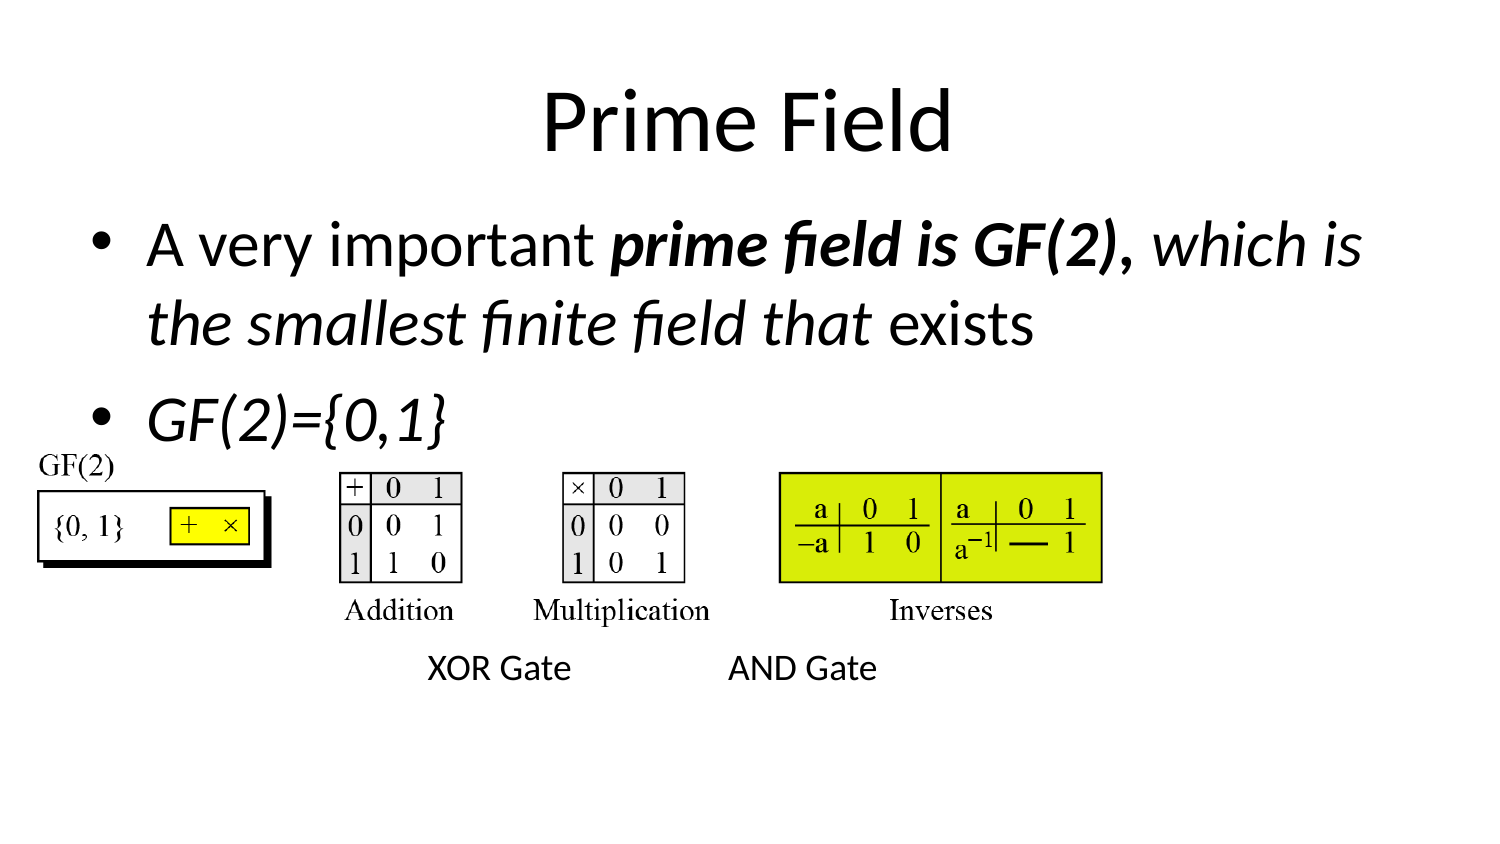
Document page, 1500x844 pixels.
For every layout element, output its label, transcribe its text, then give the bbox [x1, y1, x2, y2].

text_box A very important prime field is GF(2), which is the smallest finite field that exists GF(2)={0,1} [87, 198, 1391, 455]
text_box XOR Gate [425, 640, 575, 688]
title Prime Field [539, 57, 962, 198]
text_box AND Gate [726, 640, 881, 688]
picture [37, 454, 1103, 628]
